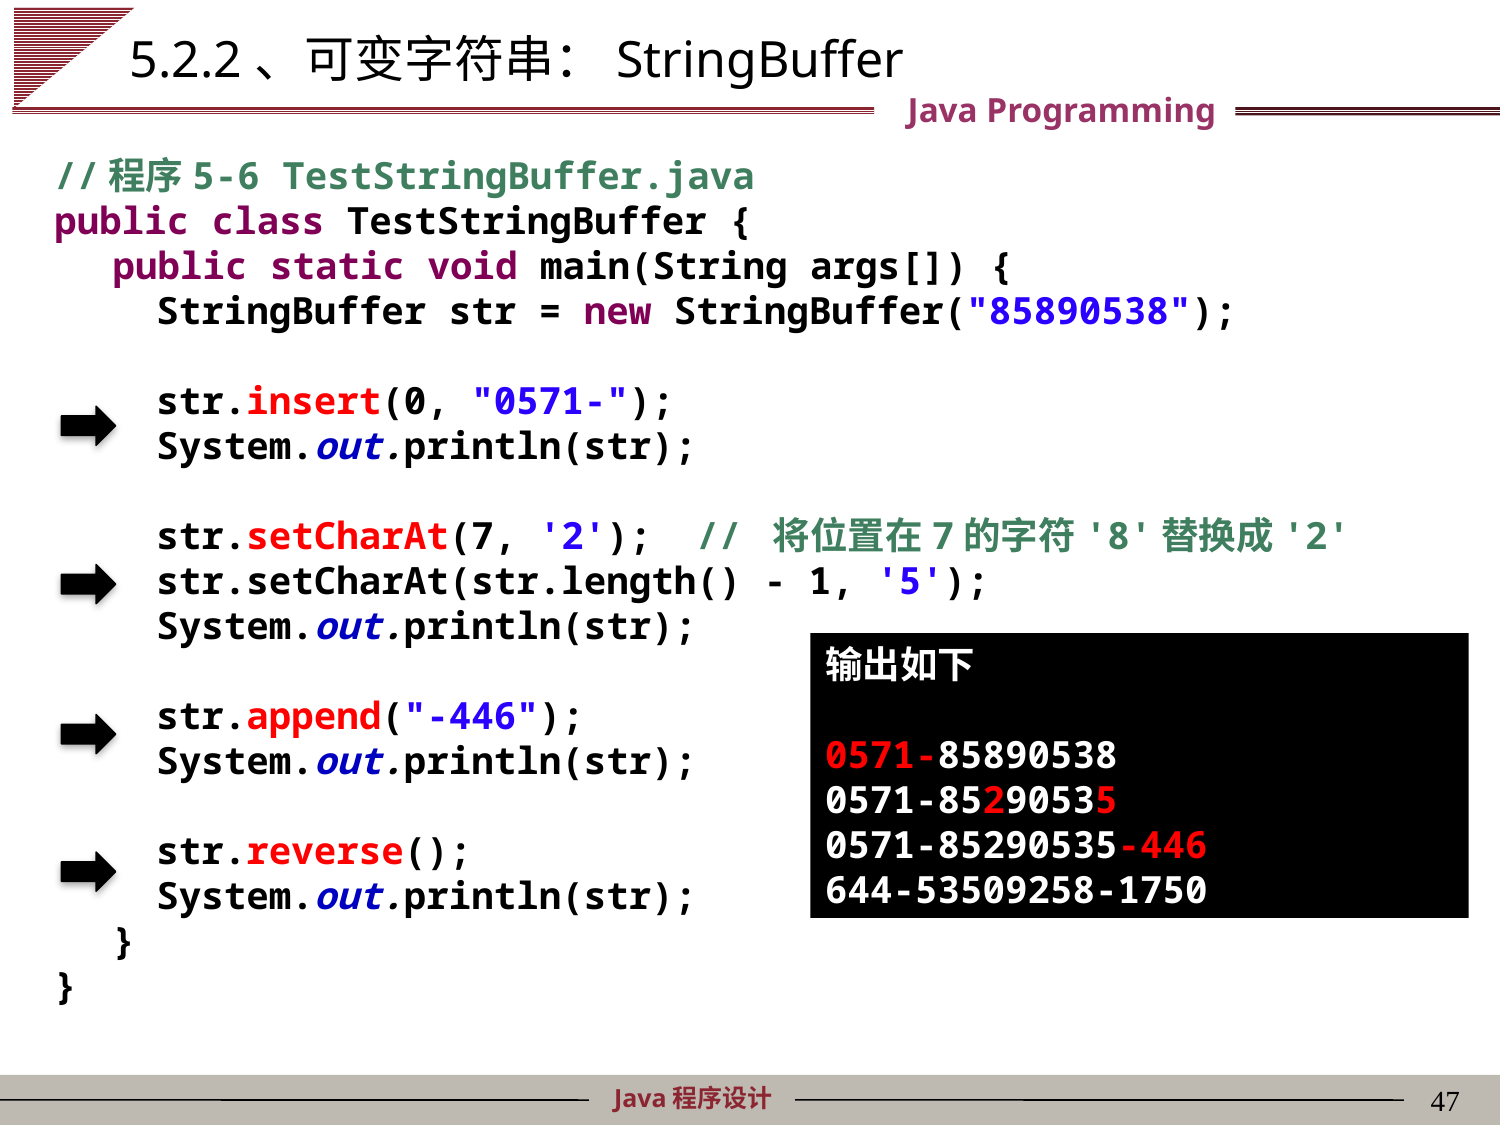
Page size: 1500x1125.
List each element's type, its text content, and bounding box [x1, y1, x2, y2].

title 5.2.2、可变字符串：StringBuffer [114, 20, 1390, 96]
text_box [60, 713, 117, 755]
text_box [60, 563, 117, 605]
text_box //程序5-6 TestStringBuffer.java public class TestStringBuffer { public static void main(String args[]) { StringBuffer str = new StringBuffer("85890538"); str.insert(0, "0571-"); System.out.println(str); str.setCharAt(7, '2'); // 将位置在7的字符'8'替换成'2' str.setCharAt(str.length() - 1, '5'); System.out.println(str); str.append("-446"); System.out.println(str); str.reverse(); System.out.println(str); } } [39, 144, 1455, 1015]
text_box [60, 405, 117, 446]
text_box [60, 851, 117, 892]
text_box 输出如下 0571-85890538 0571-85290535 0571-85290535-446 644-53509258-1750 [810, 633, 1469, 918]
